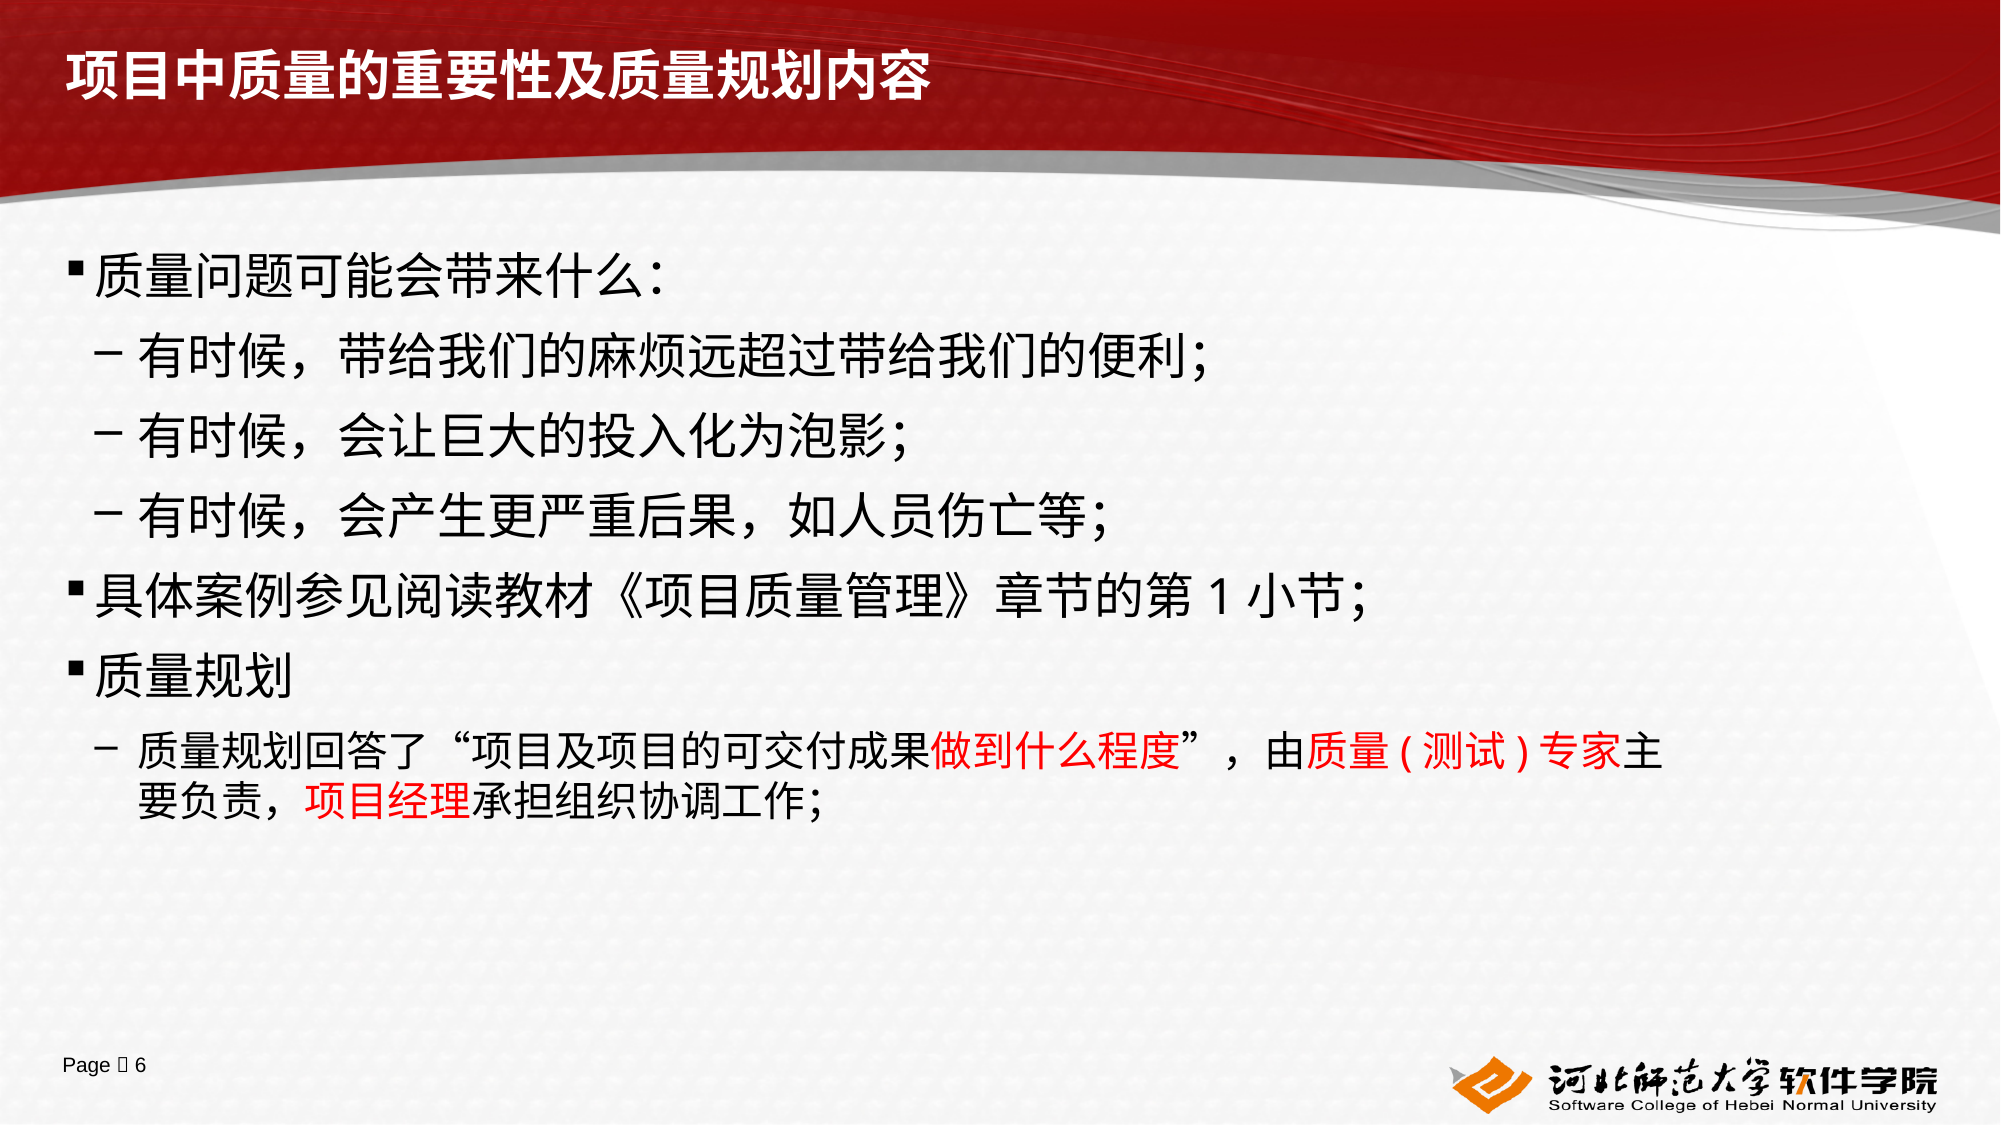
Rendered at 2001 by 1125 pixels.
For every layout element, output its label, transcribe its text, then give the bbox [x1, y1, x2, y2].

picture [0, 0, 2001, 1125]
list 质量问题可能会带来什么： 有时候，带给我们的麻烦远超过带给我们的便利； 有时候，会让巨大的投入化为泡影； 有时候，会产生更严重后果，如人员伤亡等； 具体案例参见阅读教材《项目质量管理》章节的第1小节； 质量规划 质量规划回答了“项目及项目的可交付成果做到什么程度”，由质量(测试)专家主要负责，项目经理承担组织协调工作； [64, 243, 1669, 953]
title 项目中质量的重要性及质量规划内容 [65, 41, 1930, 148]
